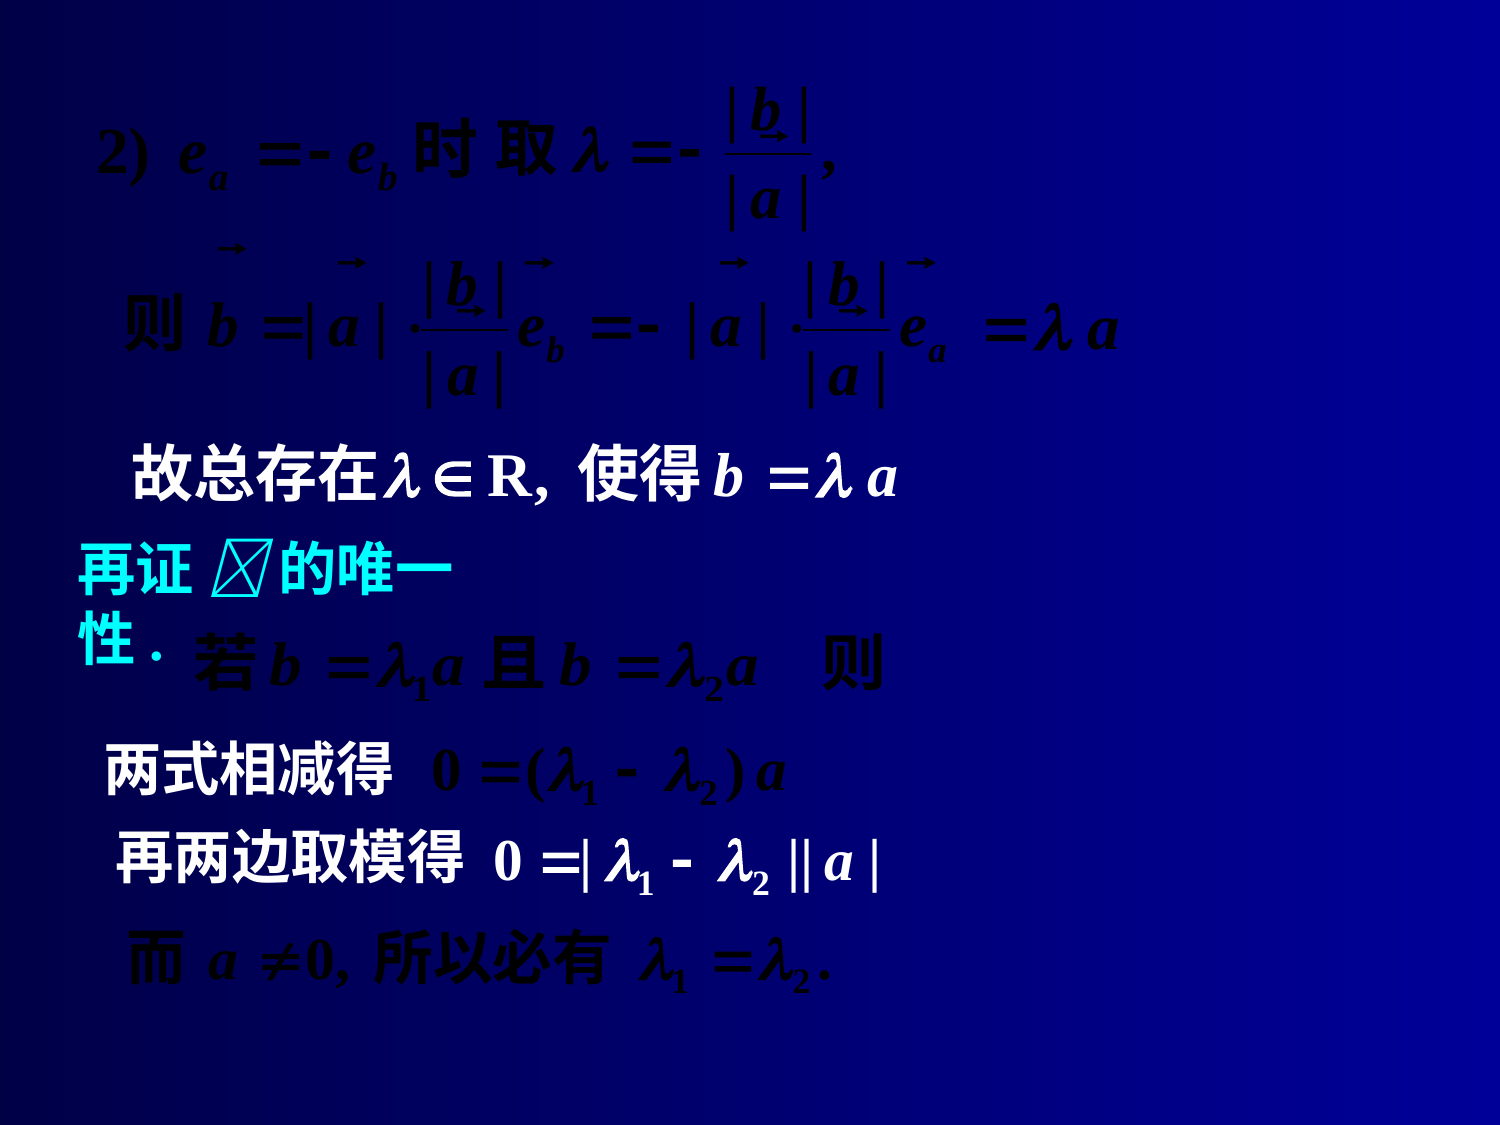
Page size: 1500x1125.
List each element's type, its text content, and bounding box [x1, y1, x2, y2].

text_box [116, 230, 962, 421]
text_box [487, 62, 846, 229]
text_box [187, 619, 888, 711]
text_box 再证  的唯一性. [62, 524, 541, 680]
text_box 两式相减得 [88, 725, 410, 810]
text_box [424, 724, 801, 815]
text_box 再两边取模得 [101, 812, 481, 898]
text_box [124, 430, 928, 522]
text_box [88, 112, 482, 201]
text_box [124, 915, 838, 1004]
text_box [972, 292, 1134, 363]
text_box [487, 824, 888, 905]
